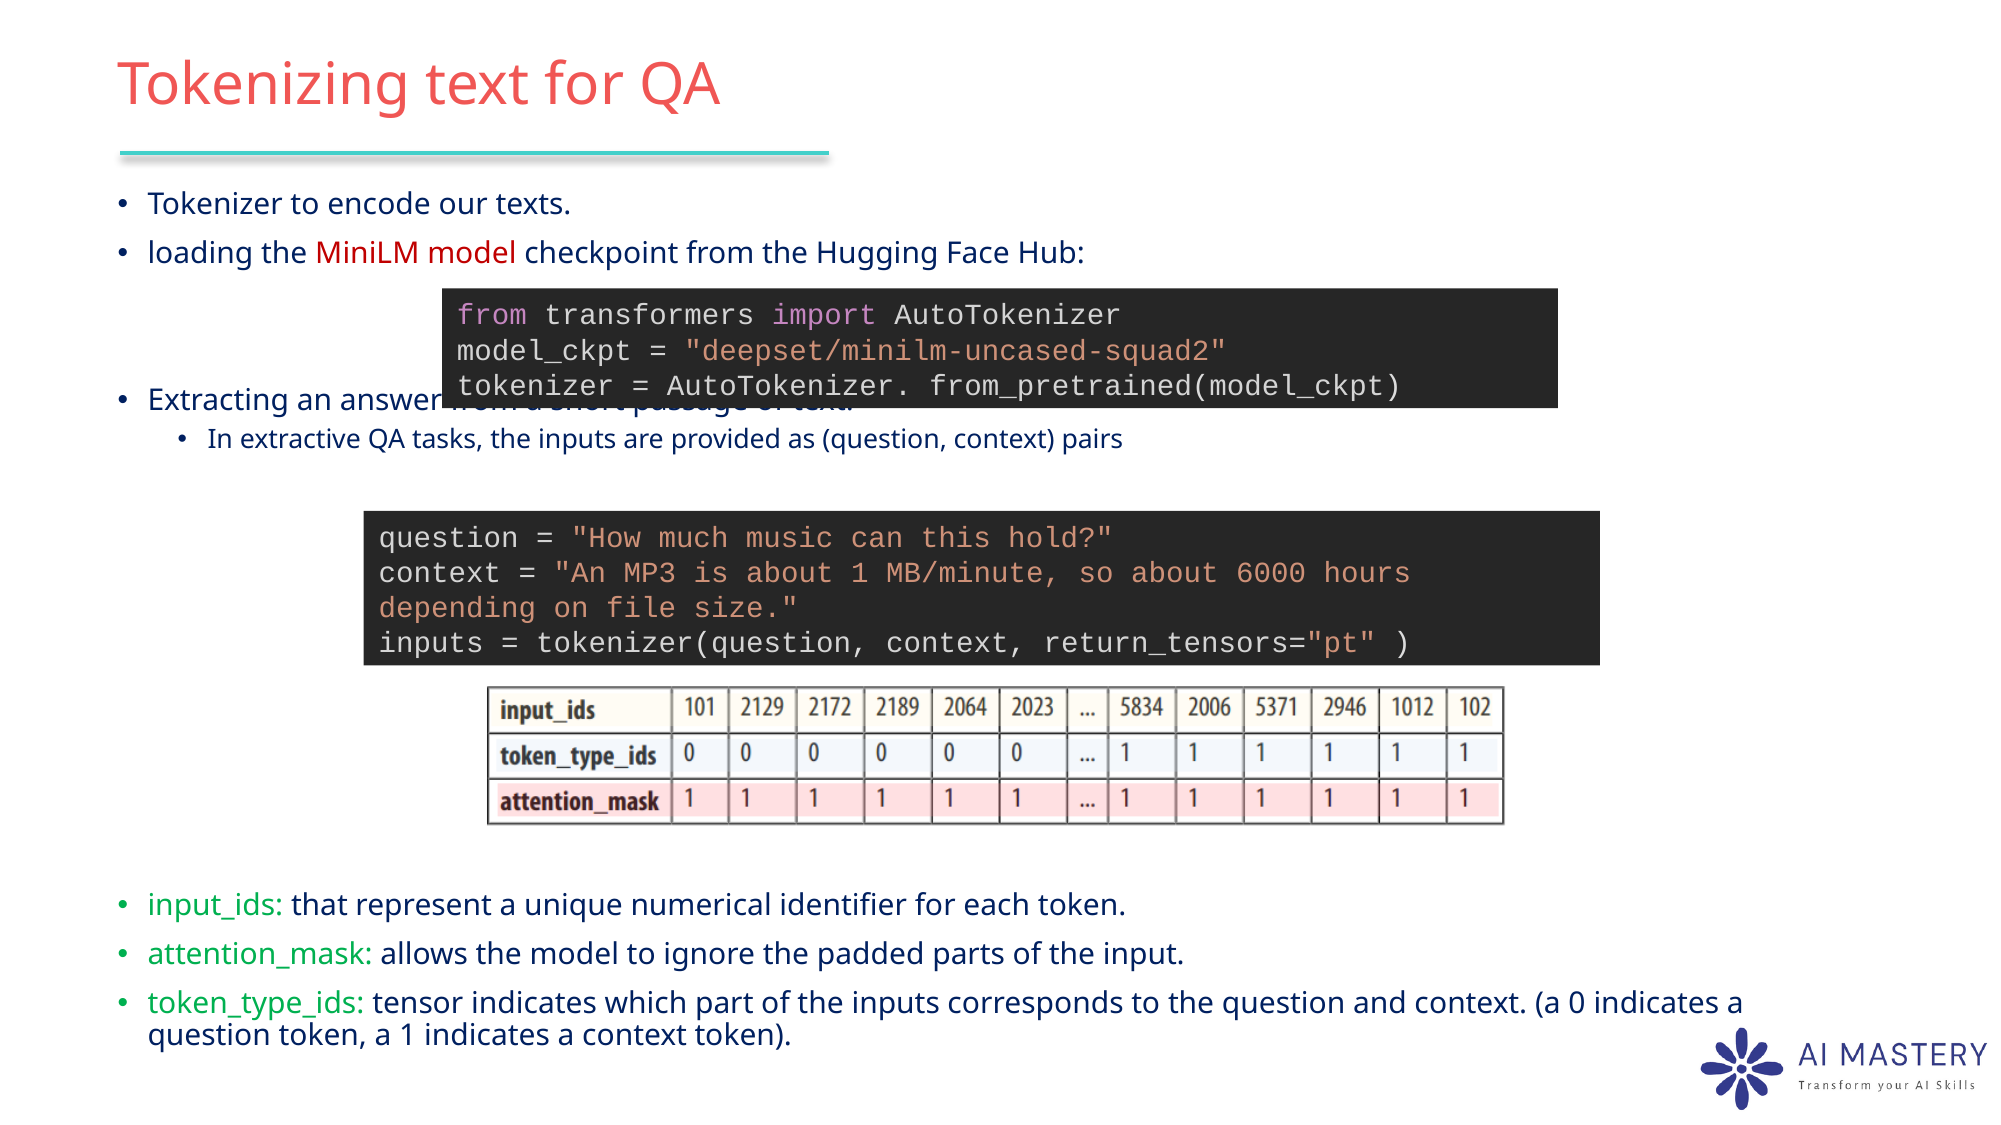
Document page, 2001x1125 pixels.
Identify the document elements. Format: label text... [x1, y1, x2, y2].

picture [479, 677, 1521, 843]
title Tokenizing text for QA [102, 0, 1828, 195]
text_box from transformers import AutoTokenizer model_ckpt = "deepset/minilm-uncased-squad2" tokenizer = AutoTokenizer. from_pretrained(model_ckpt) [442, 288, 1558, 409]
text_box question = "How much music can this hold?" context = "An MP3 is about 1 MB/minute, so about 6000 hours depending on file size." inputs = tokenizer(question, context, return_tensors="pt" ) [363, 510, 1600, 666]
picture [1687, 1013, 2000, 1125]
list Tokenizer to encode our texts. loading the MiniLM model checkpoint from the Hugging Face Hub: Extracting an answer from a short passage of text: In extractive QA tasks, the inputs are provided as (question, context) pairs input_ids: that represent a unique numerical identifier for each token. attention_mask: allows the model to ignore the padded parts of the input. token_type_ids: tensor indicates which part of the inputs corresponds to the question and context. (a 0 indicates a question token, a 1 indicates a context token). [102, 181, 1781, 1060]
